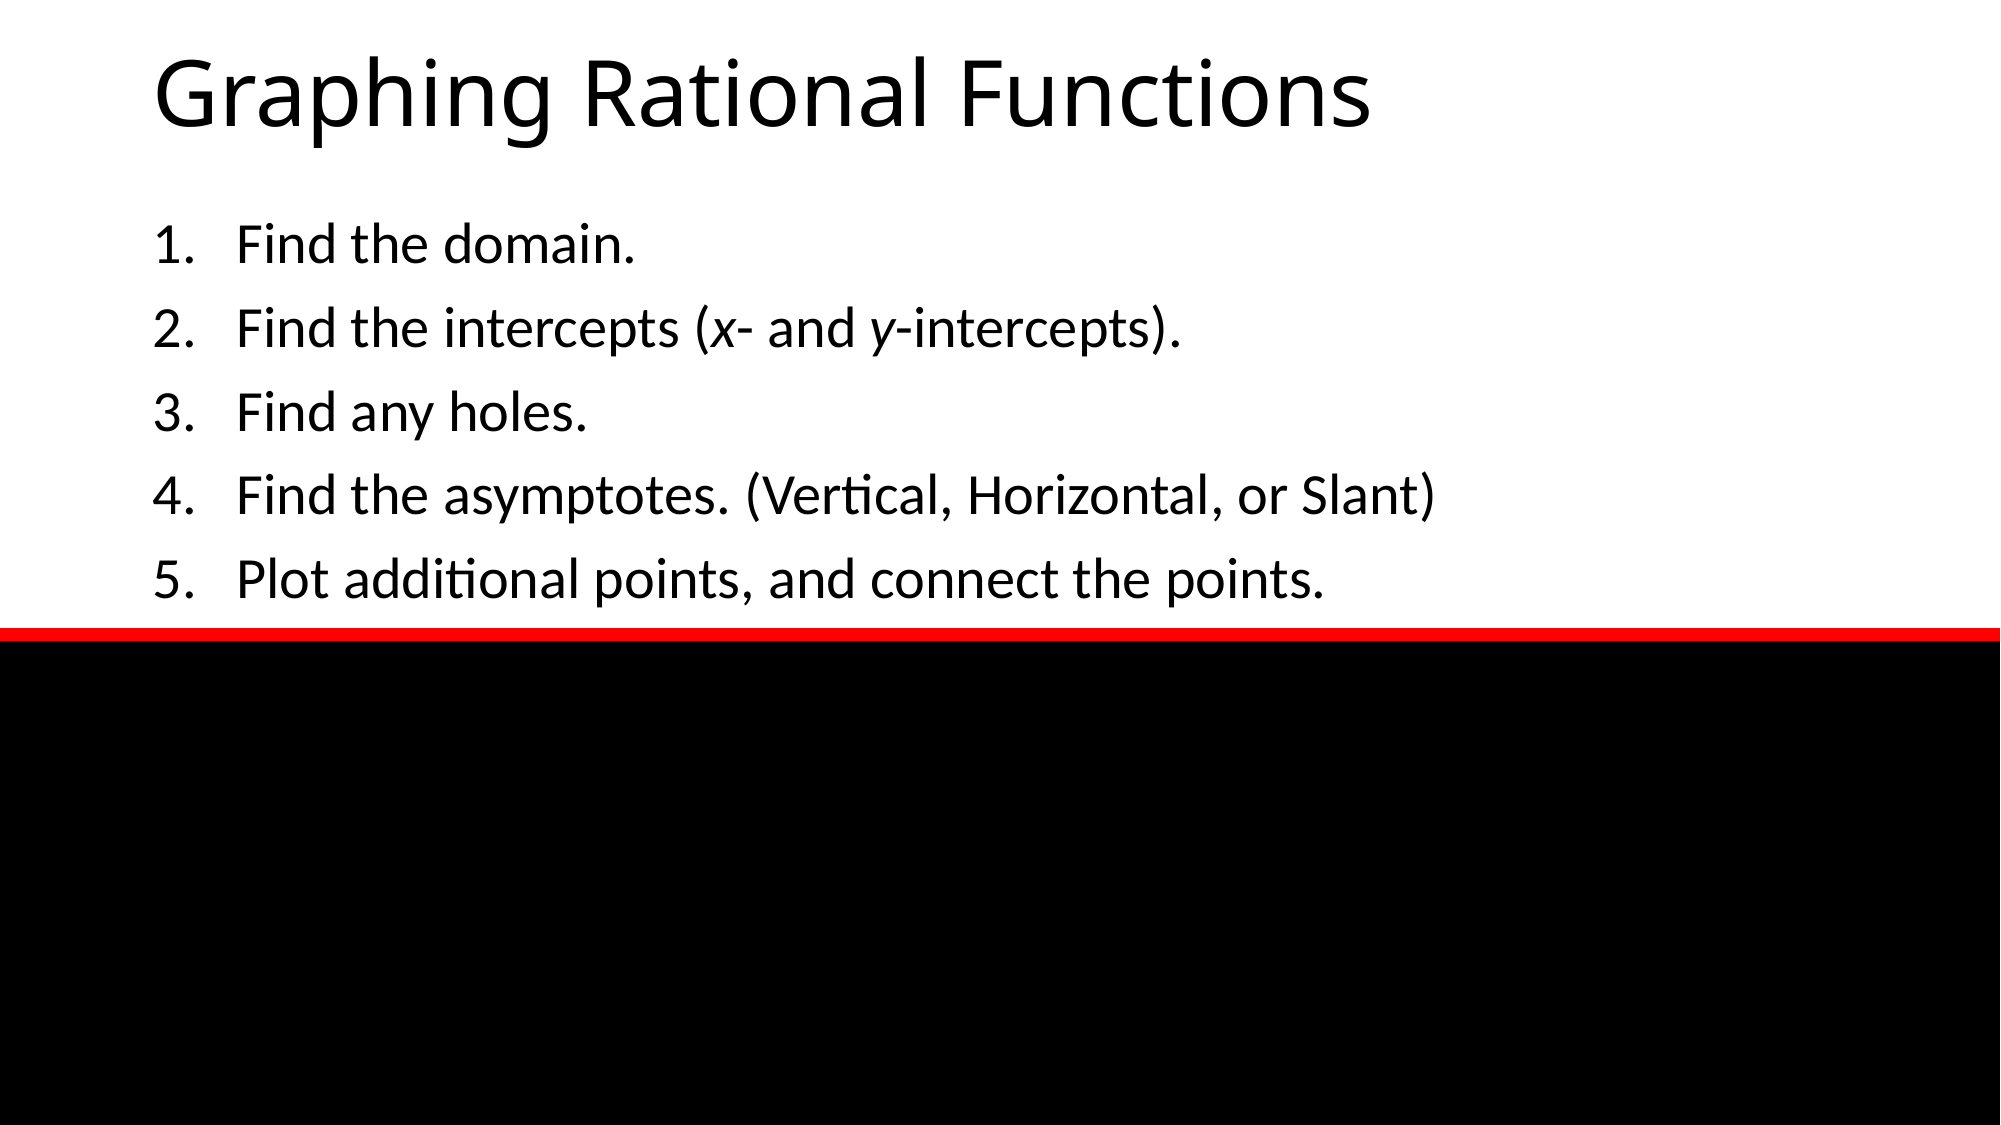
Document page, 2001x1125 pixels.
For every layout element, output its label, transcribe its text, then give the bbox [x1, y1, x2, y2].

text_box [0, 641, 2000, 1125]
title Graphing Rational Functions [137, 0, 1863, 205]
list Find the domain. Find the intercepts (x- and y-intercepts). Find any holes. Find the asymptotes. (Vertical, Horizontal, or Slant) Plot additional points, and connect the points. [137, 205, 1863, 628]
